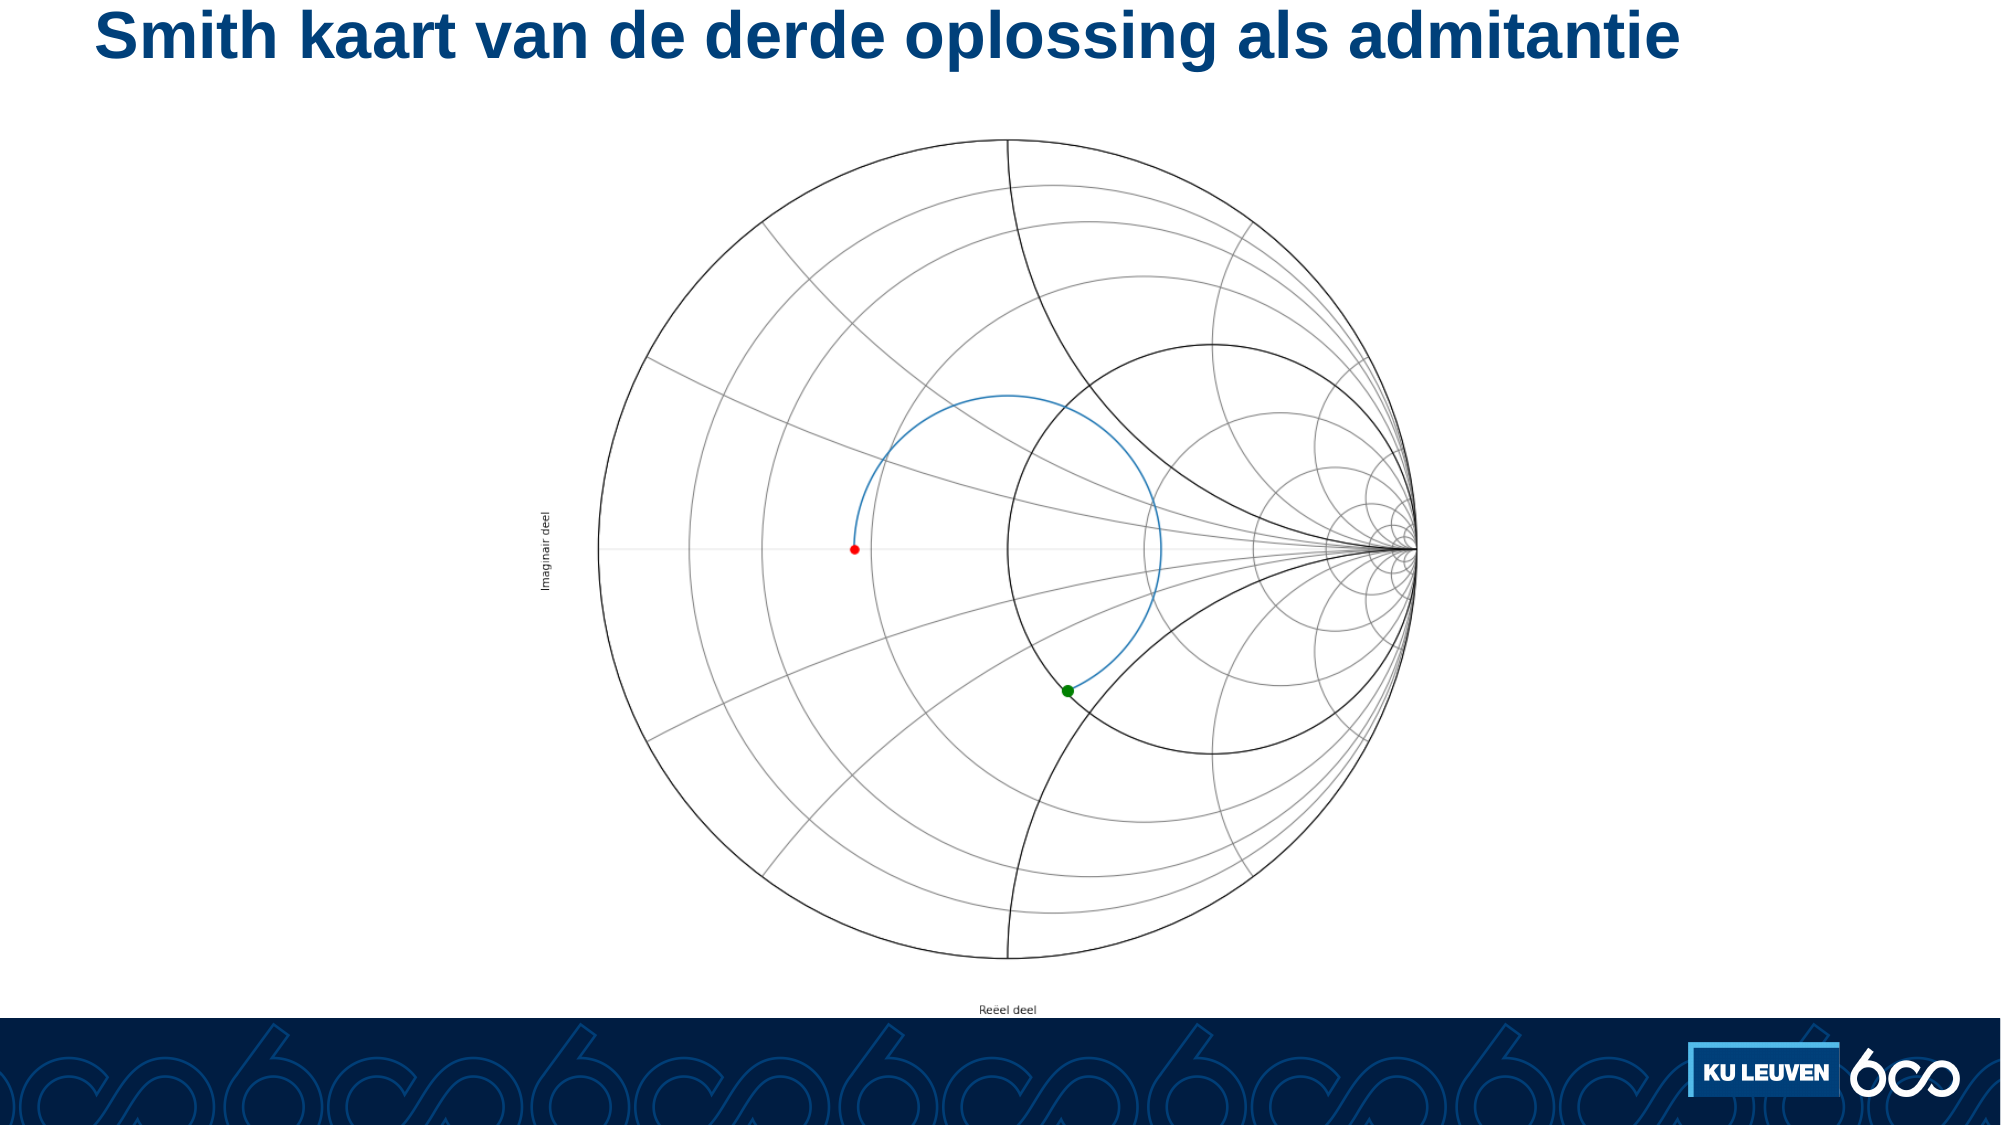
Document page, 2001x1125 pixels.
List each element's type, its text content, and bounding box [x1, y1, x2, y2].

picture [0, 92, 2001, 1125]
title Smith kaart van de derde oplossing als admitantie [94, 0, 1906, 108]
